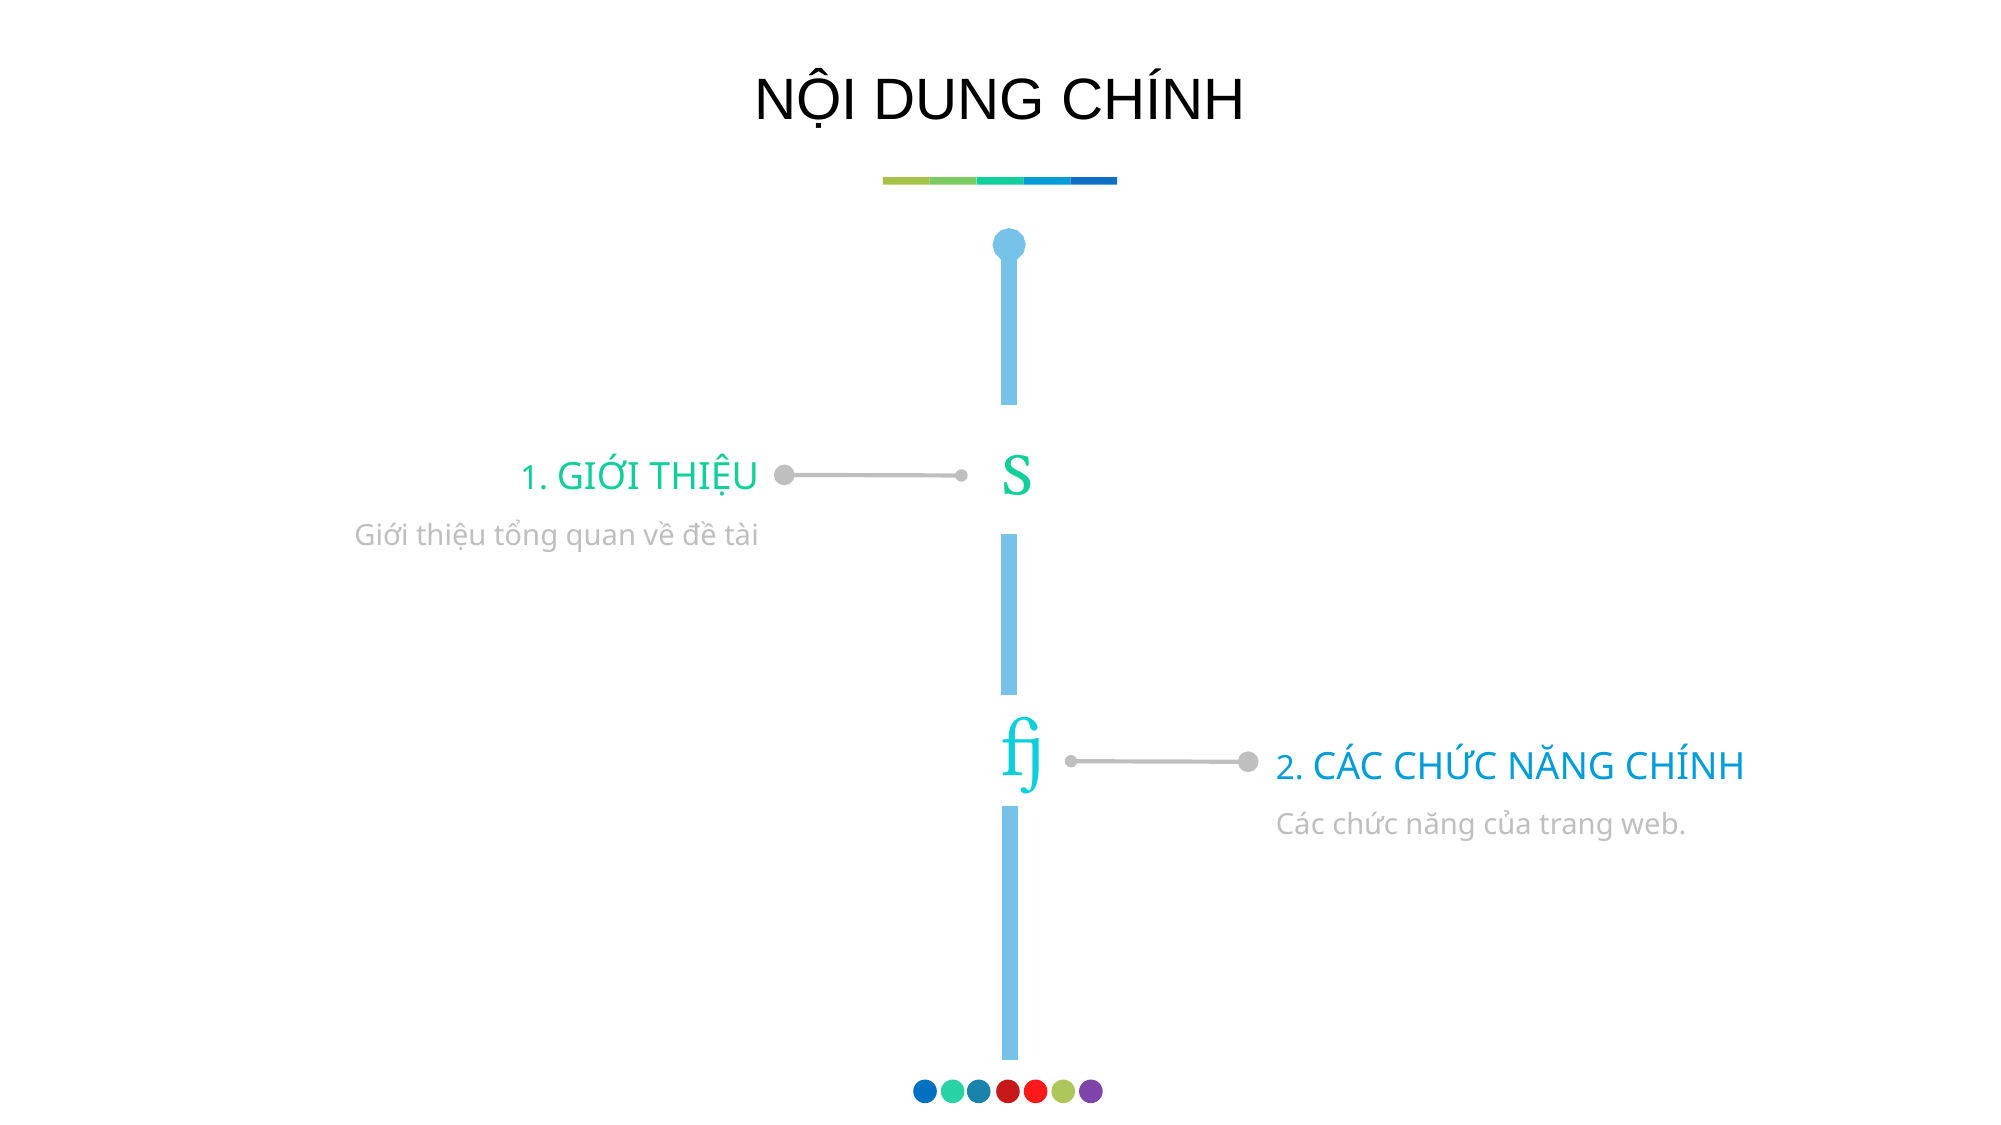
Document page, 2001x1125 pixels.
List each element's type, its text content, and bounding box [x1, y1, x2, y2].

text_box  [954, 425, 1069, 509]
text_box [882, 177, 1118, 185]
text_box  [955, 707, 1070, 791]
text_box NỘI DUNG CHÍNH [407, 59, 1593, 133]
text_box 1. GIỚI THIỆU Giới thiệu tổng quan về đề tài [241, 445, 774, 610]
text_box 2. CÁC CHỨC NĂNG CHÍNH Các chức năng của trang web. [1261, 734, 1794, 899]
